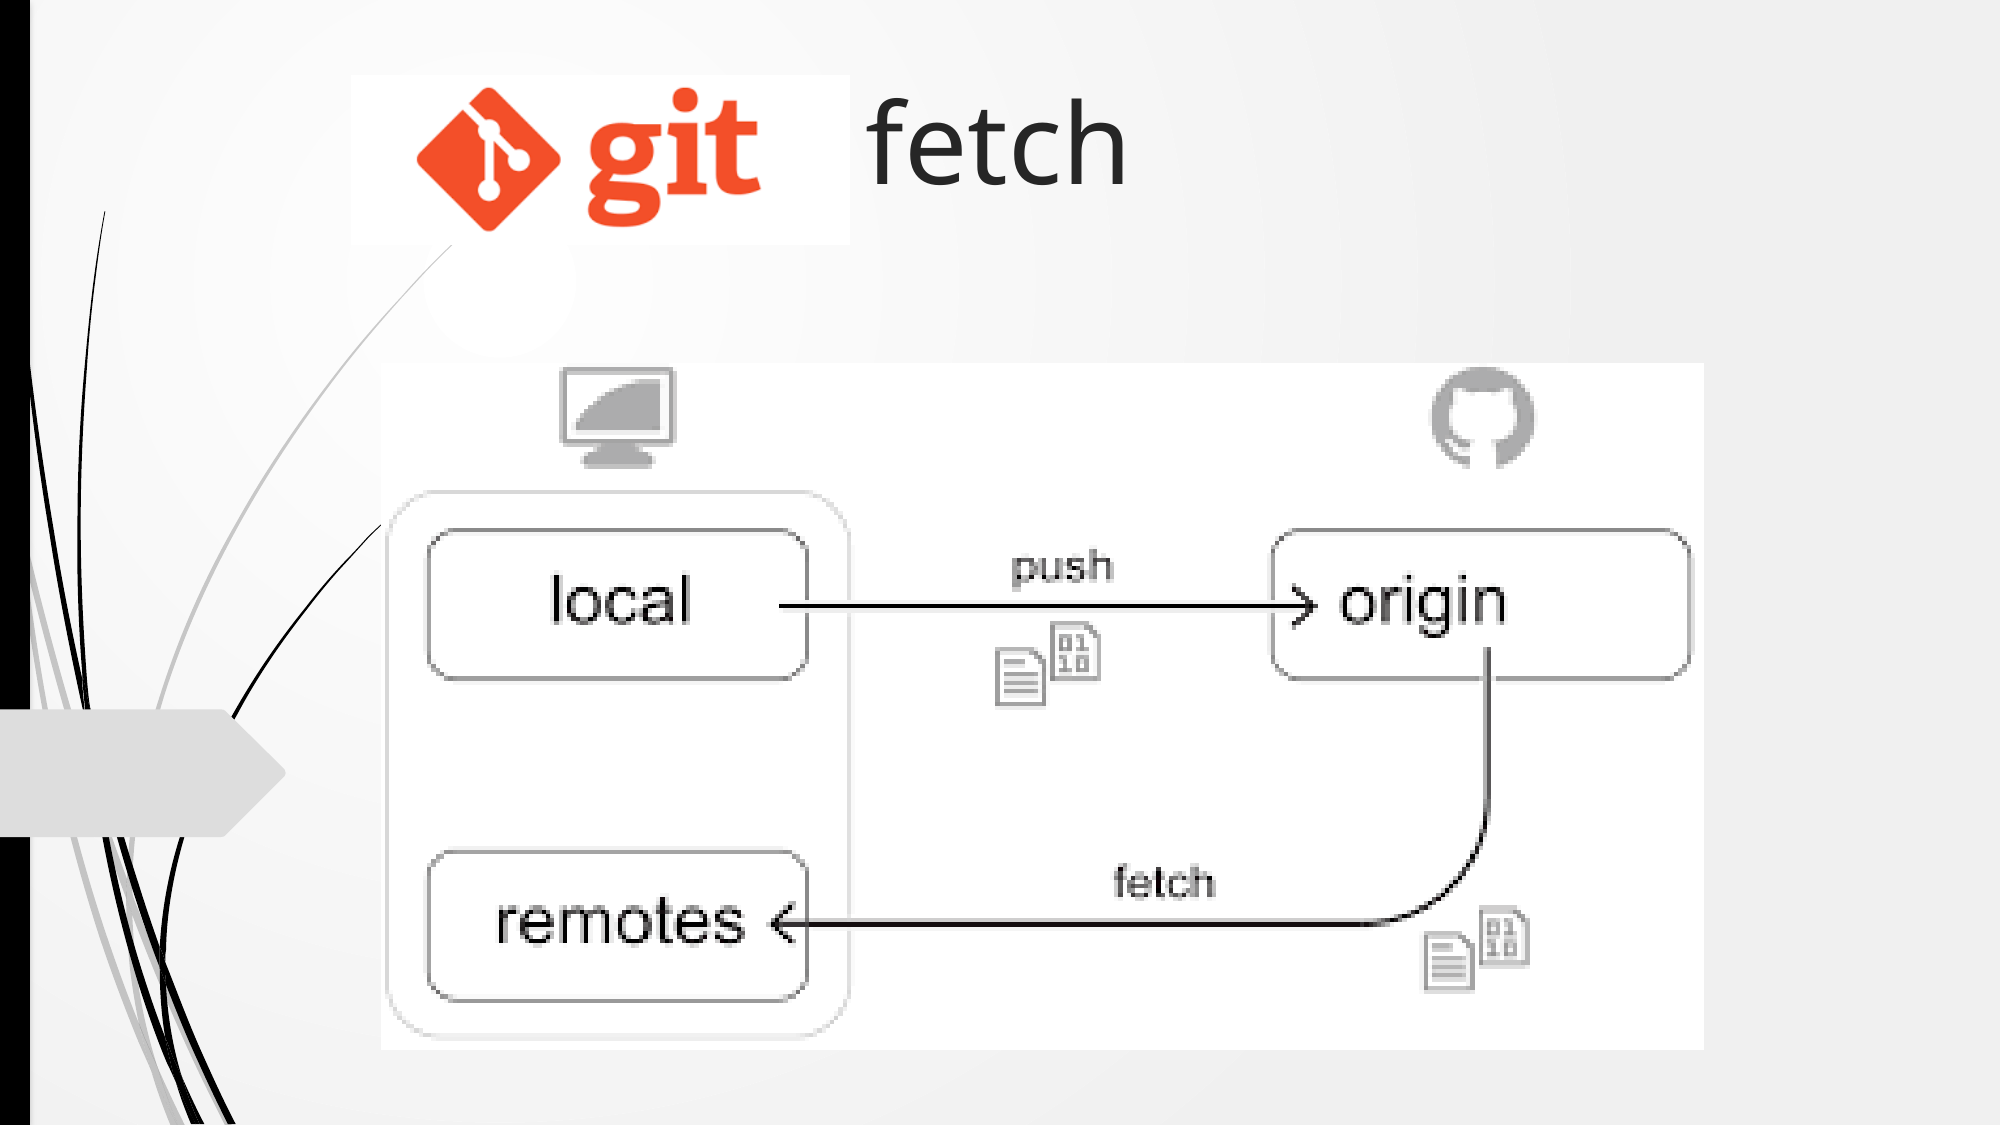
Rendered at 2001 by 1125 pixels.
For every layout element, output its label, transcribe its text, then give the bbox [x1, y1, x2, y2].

title fetch [849, 54, 1148, 215]
picture [351, 75, 850, 246]
picture [380, 362, 1705, 1051]
